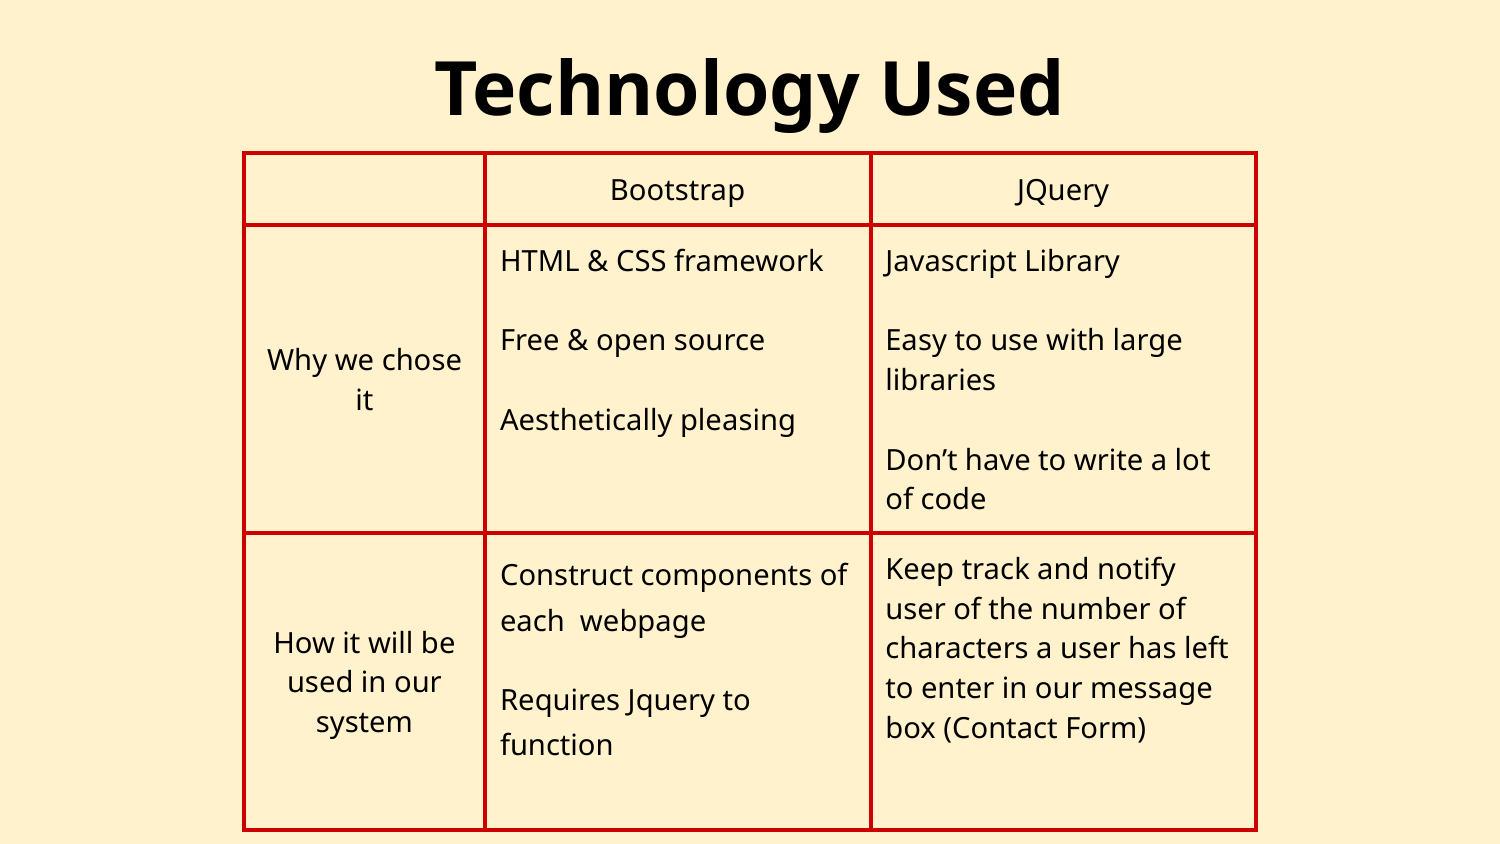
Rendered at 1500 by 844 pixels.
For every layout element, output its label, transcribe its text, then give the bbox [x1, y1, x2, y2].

table_header [246, 155, 483, 223]
table_cell Keep track and notify user of the number of characters a user has left to enter in our message box (Contact Form) [873, 535, 1254, 828]
table_header Bootstrap [487, 155, 869, 223]
table_header JQuery [873, 155, 1254, 223]
title Technology Used [51, 25, 1449, 127]
table_cell Javascript Library Easy to use with large libraries Don’t have to write a lot of code [873, 227, 1254, 531]
table_cell HTML & CSS framework Free & open source Aesthetically pleasing [487, 227, 869, 531]
table_cell Why we chose it [246, 227, 483, 531]
table_cell How it will be used in our system [246, 535, 483, 828]
table_cell Construct components of each webpage Requires Jquery to function [487, 535, 869, 828]
